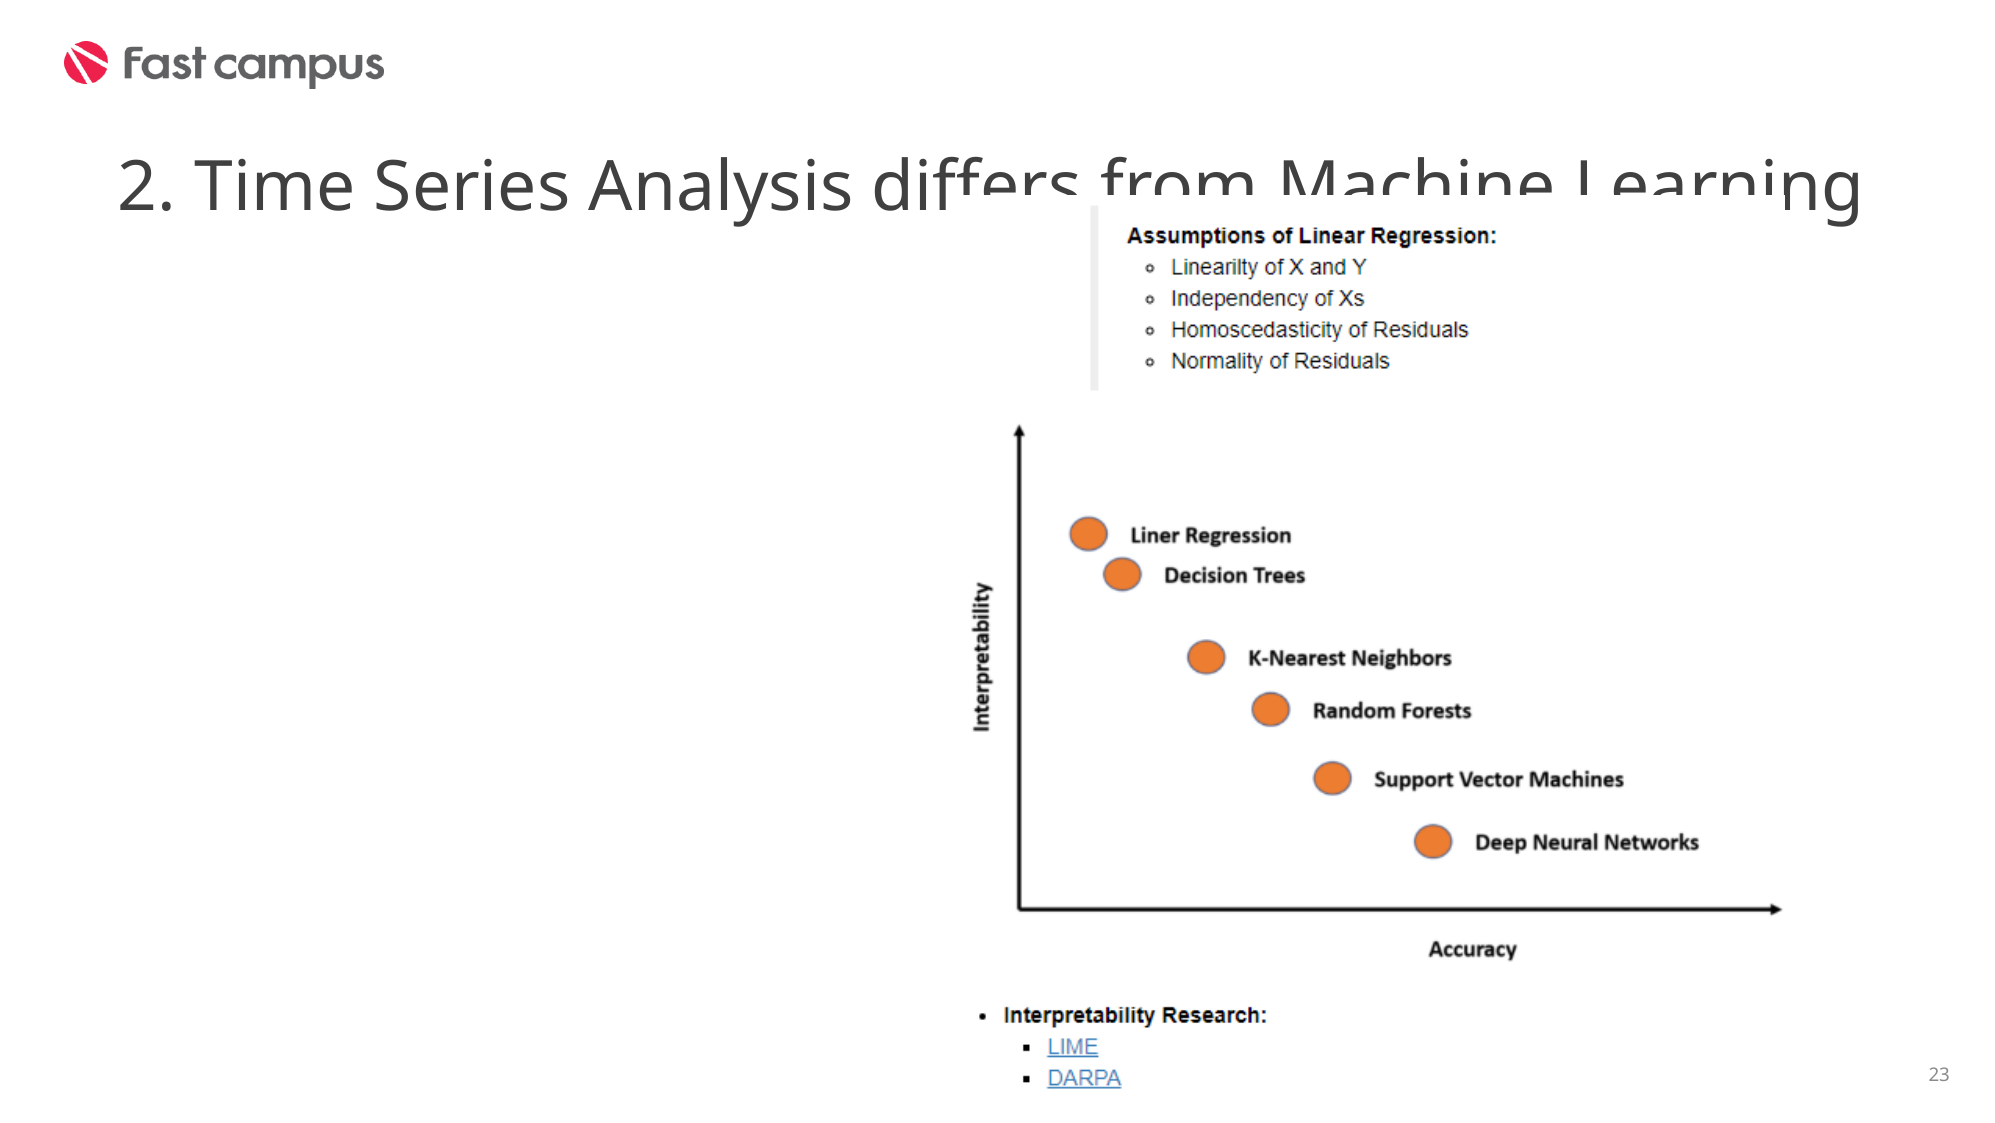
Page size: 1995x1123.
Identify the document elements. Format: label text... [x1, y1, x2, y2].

picture [64, 41, 384, 89]
slide_number 23 [1788, 1045, 1969, 1106]
title 2. Time Series Analysis differs from Machine Learning [99, 88, 1896, 276]
picture [949, 195, 1785, 1106]
